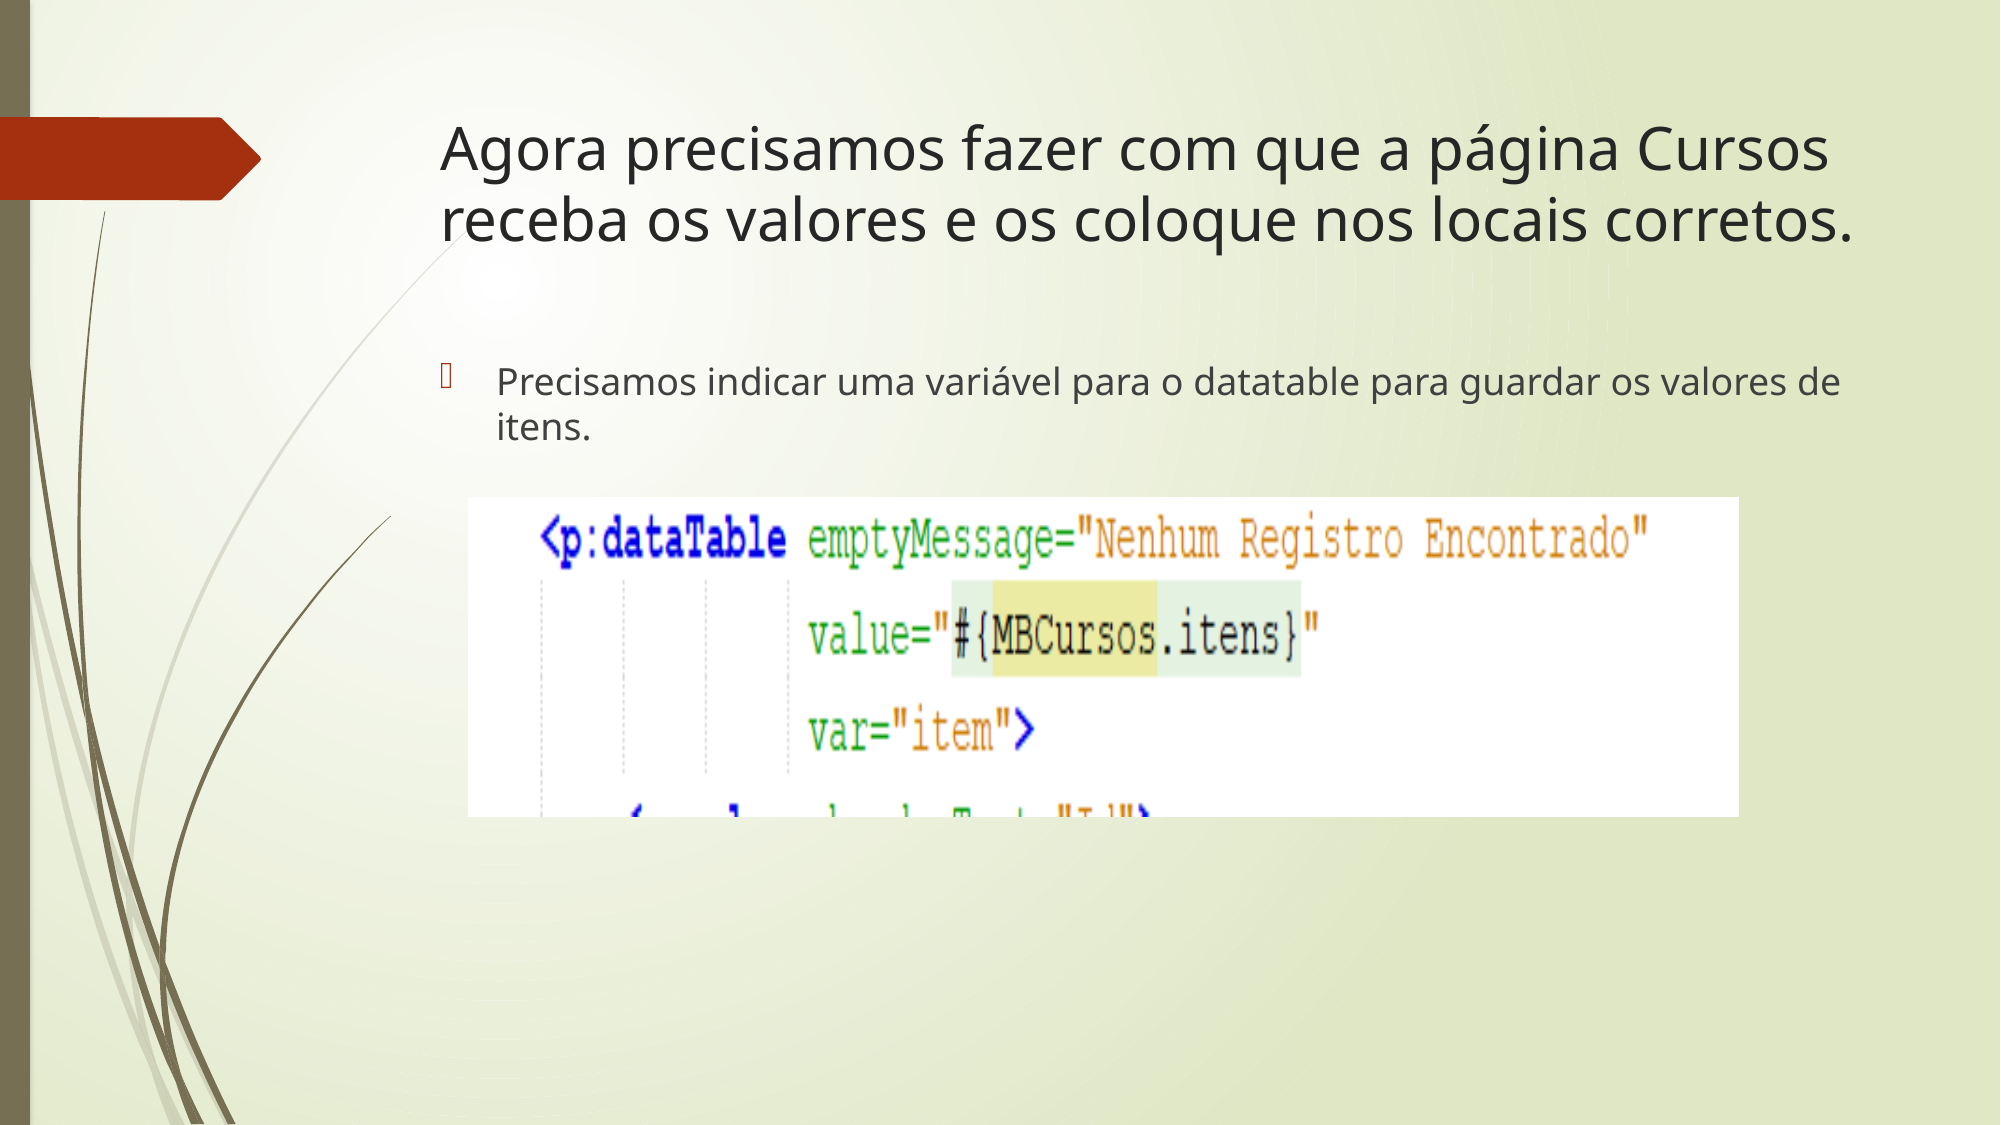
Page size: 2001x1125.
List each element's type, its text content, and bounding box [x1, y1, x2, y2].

picture [468, 497, 1740, 818]
title Agora precisamos fazer com que a página Cursos receba os valores e os coloque nos locais corretos. [425, 102, 1888, 313]
list Precisamos indicar uma variável para o datatable para guardar os valores de itens. [424, 350, 1888, 970]
